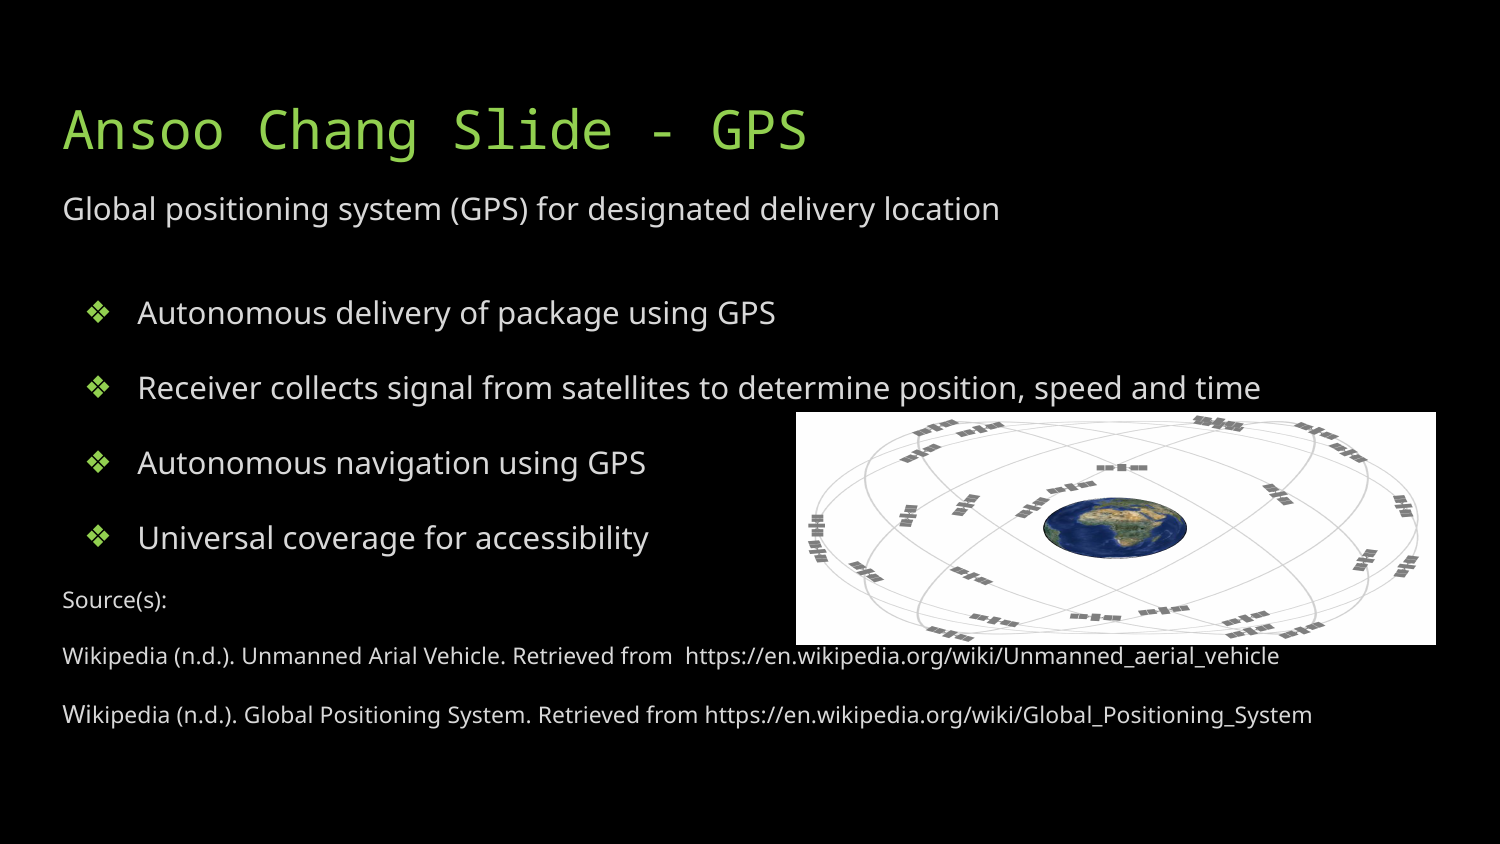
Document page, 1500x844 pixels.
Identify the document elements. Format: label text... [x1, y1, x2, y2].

picture [796, 412, 1437, 645]
list Global positioning system (GPS) for designated delivery location Autonomous delivery of package using GPS Receiver collects signal from satellites to determine position, speed and time Autonomous navigation using GPS Universal coverage for accessibility Source(s): Wikipedia (n.d.). Unmanned Arial Vehicle. Retrieved from https://en.wikipedia.org/wiki/Unmanned_aerial_vehicle Wikipedia (n.d.). Global Positioning System. Retrieved from https://en.wikipedia.org/wiki/Global_Positioning_System [51, 187, 1449, 799]
title Ansoo Chang Slide - GPS [51, 72, 1449, 167]
